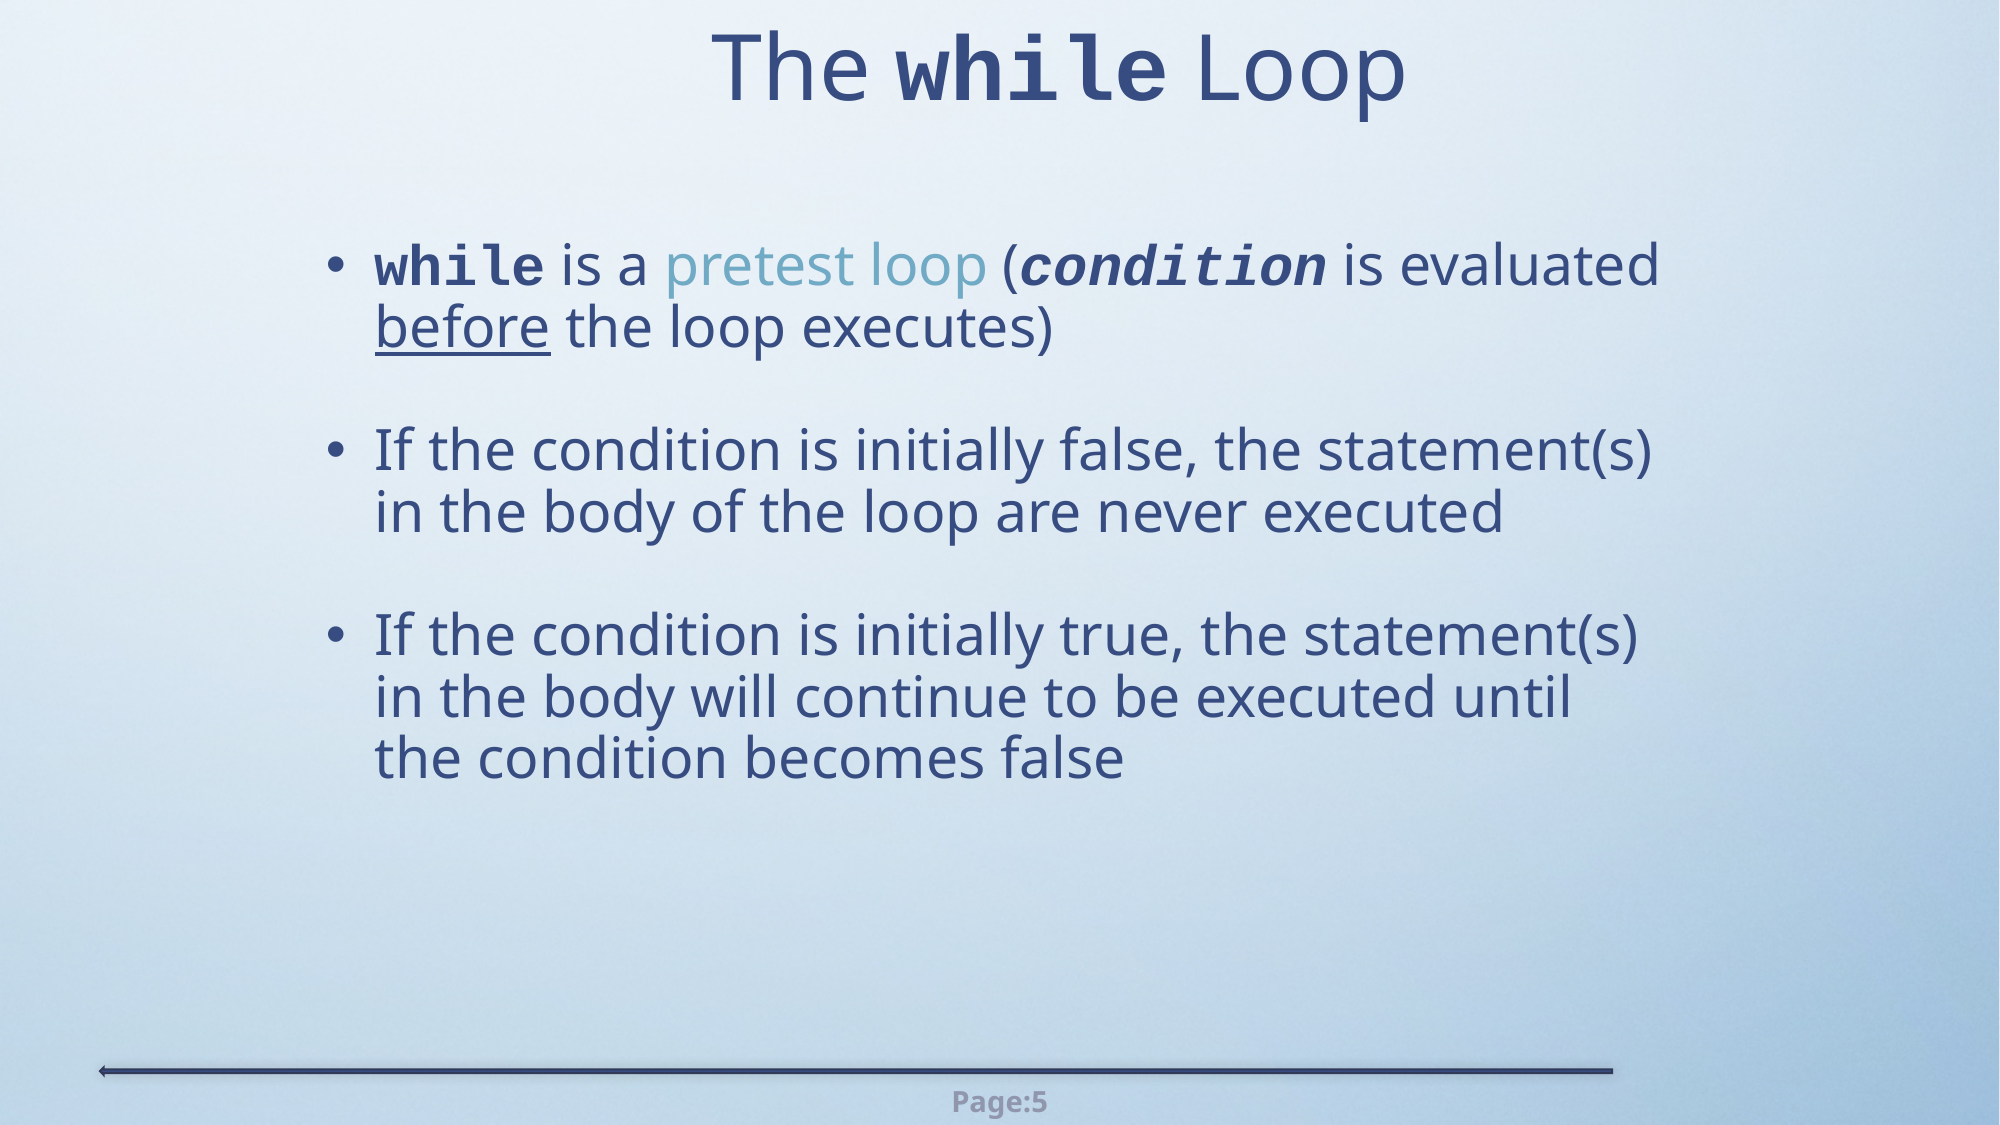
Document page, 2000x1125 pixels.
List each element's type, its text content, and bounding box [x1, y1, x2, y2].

title The while Loop [60, 0, 2000, 130]
text_box [91, 229, 1906, 1038]
list while is a pretest loop (condition is evaluated before the loop executes) If the condition is initially false, the statement(s) in the body of the loop are never executed If the condition is initially true, the statement(s) in the body will continue to be executed until the condition becomes false [311, 229, 1686, 855]
picture [0, 0, 2000, 1125]
